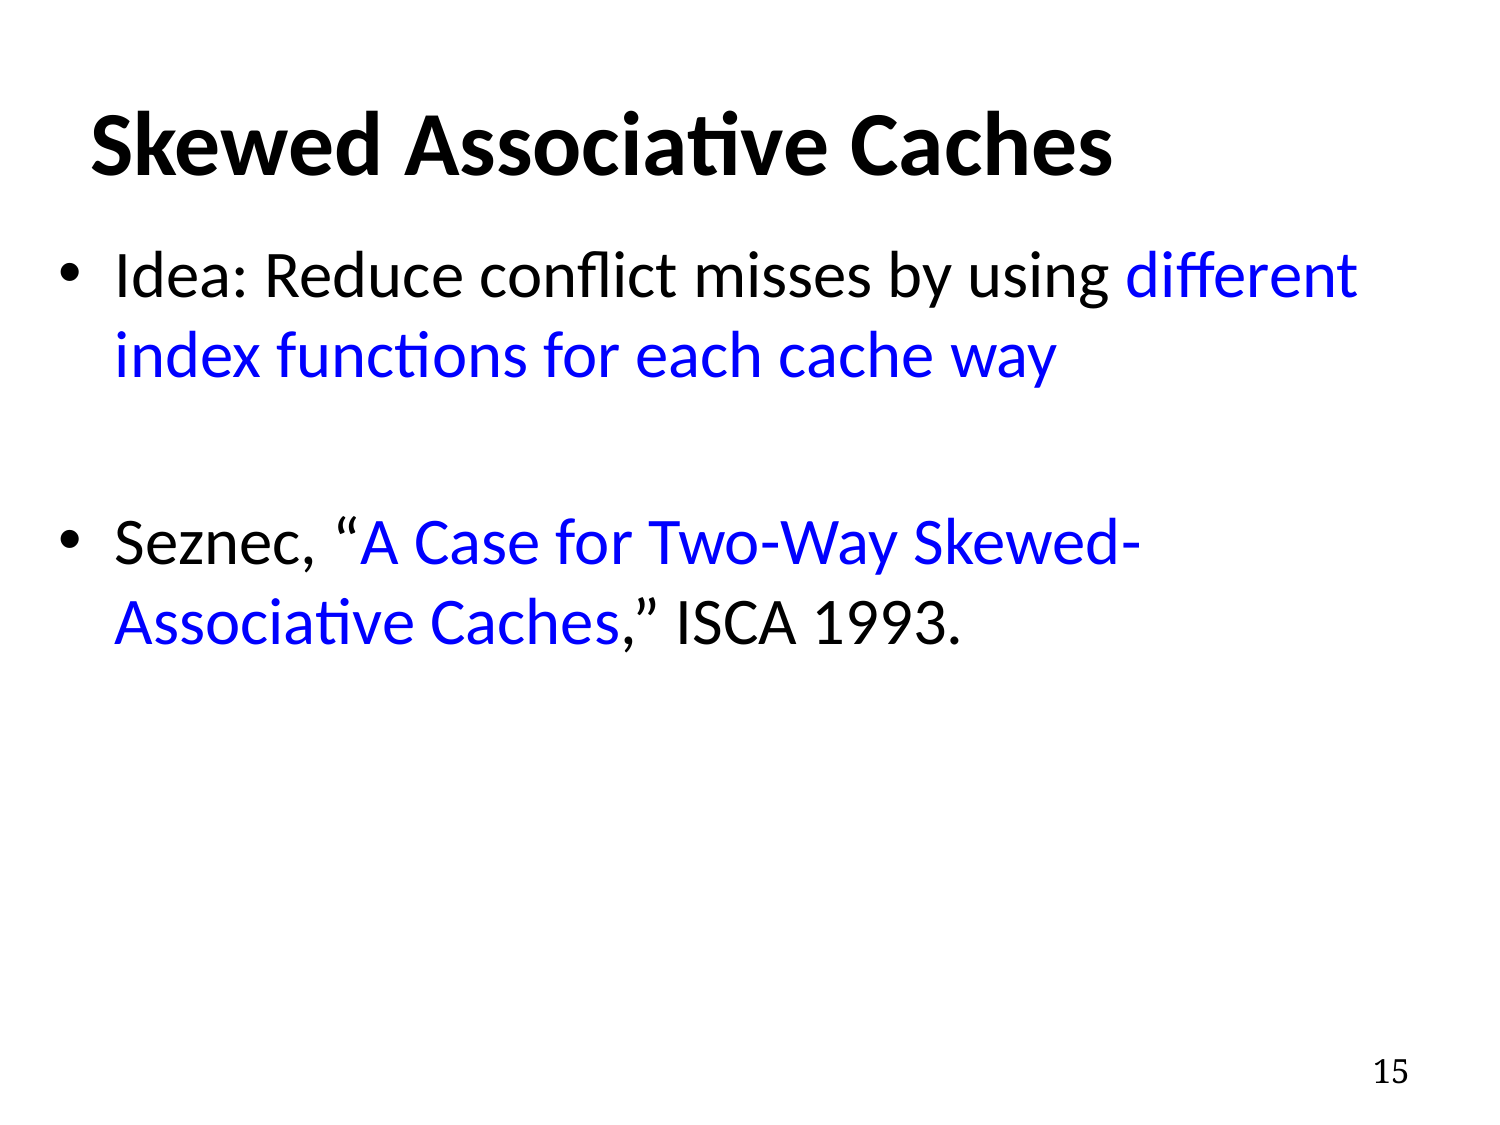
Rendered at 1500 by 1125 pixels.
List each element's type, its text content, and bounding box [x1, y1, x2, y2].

slide_number 15 [1074, 1042, 1425, 1103]
list Idea: Reduce conflict misses by using different index functions for each cache way Seznec, “A Case for Two-Way Skewed-Associative Caches,” ISCA 1993. [43, 223, 1457, 1076]
title Skewed Associative Caches [75, 45, 1425, 223]
